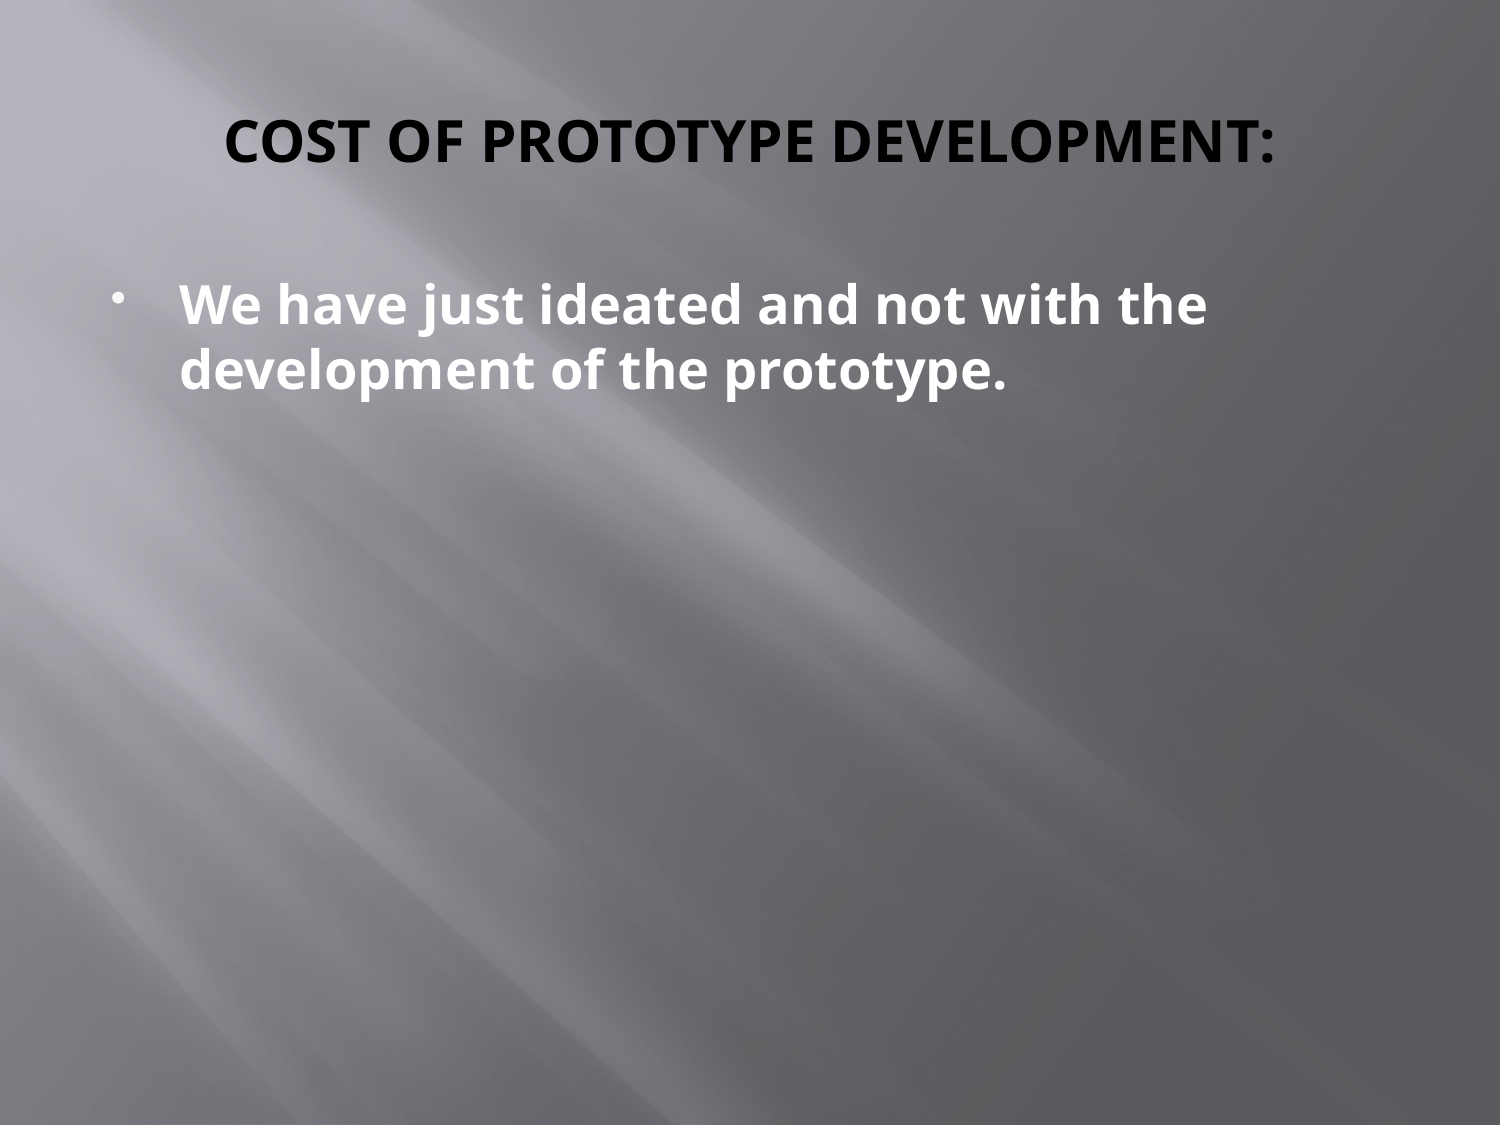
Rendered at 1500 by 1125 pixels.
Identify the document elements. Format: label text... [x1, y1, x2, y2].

title COST OF PROTOTYPE DEVELOPMENT: [75, 45, 1425, 233]
list We have just ideated and not with the development of the prototype. [75, 262, 1425, 1035]
